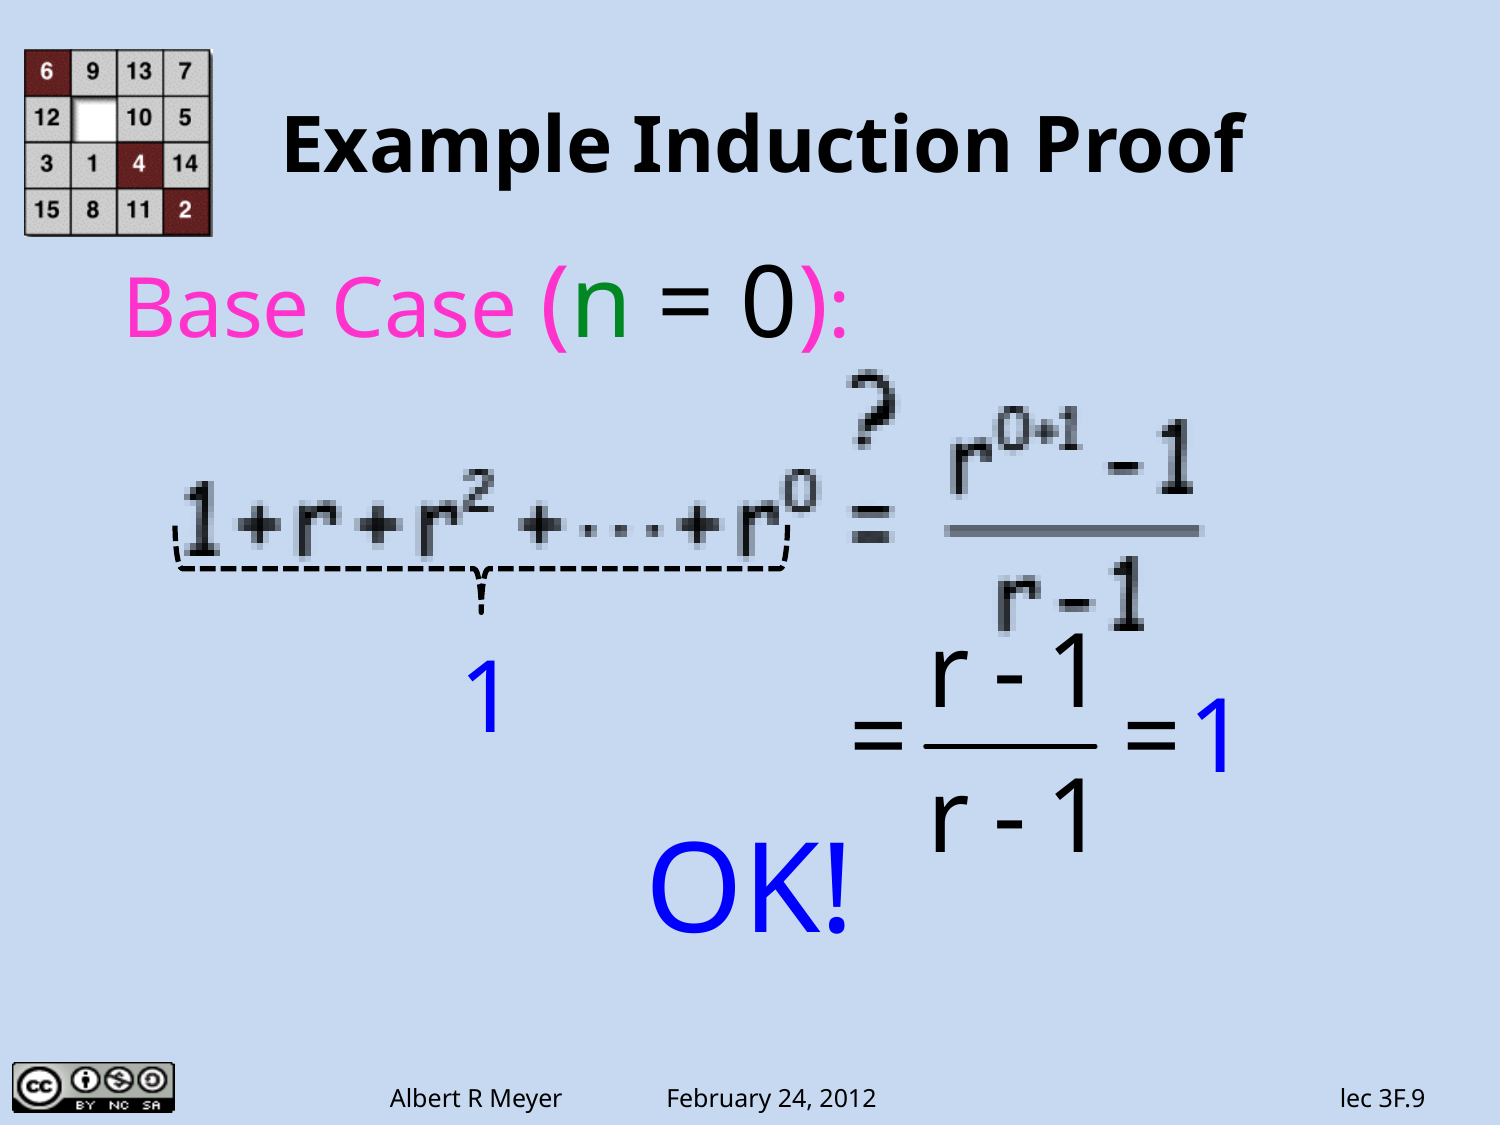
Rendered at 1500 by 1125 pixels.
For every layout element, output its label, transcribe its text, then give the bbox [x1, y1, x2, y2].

text_box OK! [630, 799, 870, 965]
picture [24, 49, 213, 237]
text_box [174, 524, 788, 762]
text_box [837, 609, 1250, 876]
picture [12, 1062, 175, 1113]
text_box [172, 331, 1236, 644]
title Example Induction Proof [237, 45, 1288, 238]
list Base Case (n = 0): [107, 229, 933, 367]
